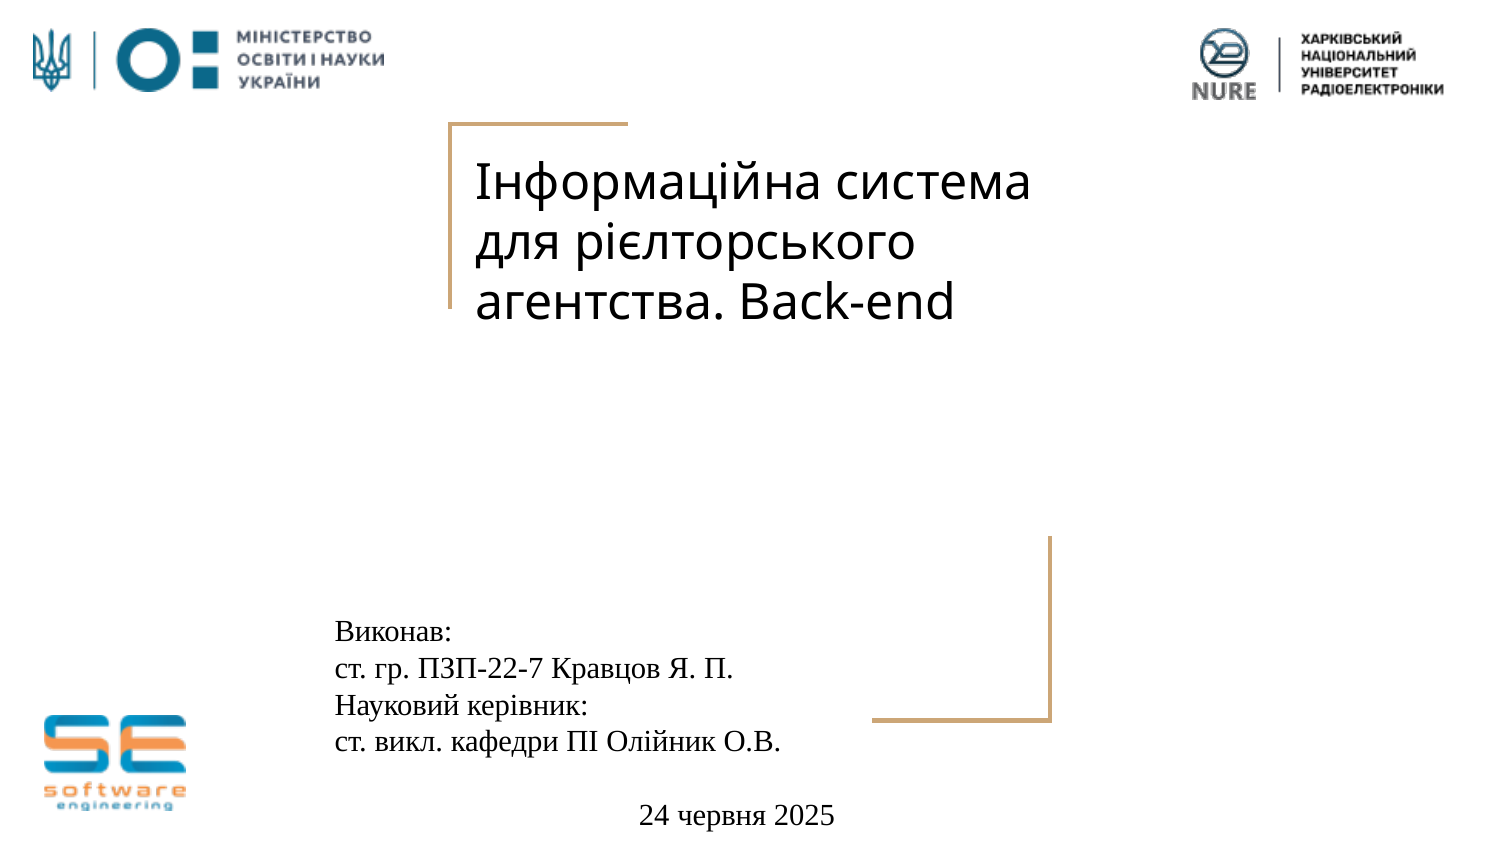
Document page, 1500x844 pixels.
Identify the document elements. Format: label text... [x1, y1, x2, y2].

subtitle Виконав: ст. гр. ПЗП-22-7 Кравцов Я. П. Науковий керівник: ст. викл. кафедри ПІ Олійник О.В. 24 червня 2025 [319, 596, 1155, 844]
picture [43, 714, 186, 811]
picture [1159, 27, 1476, 101]
picture [33, 27, 384, 93]
title Інформаційна система для рієлторського агентства. Back-end [460, 134, 1054, 422]
